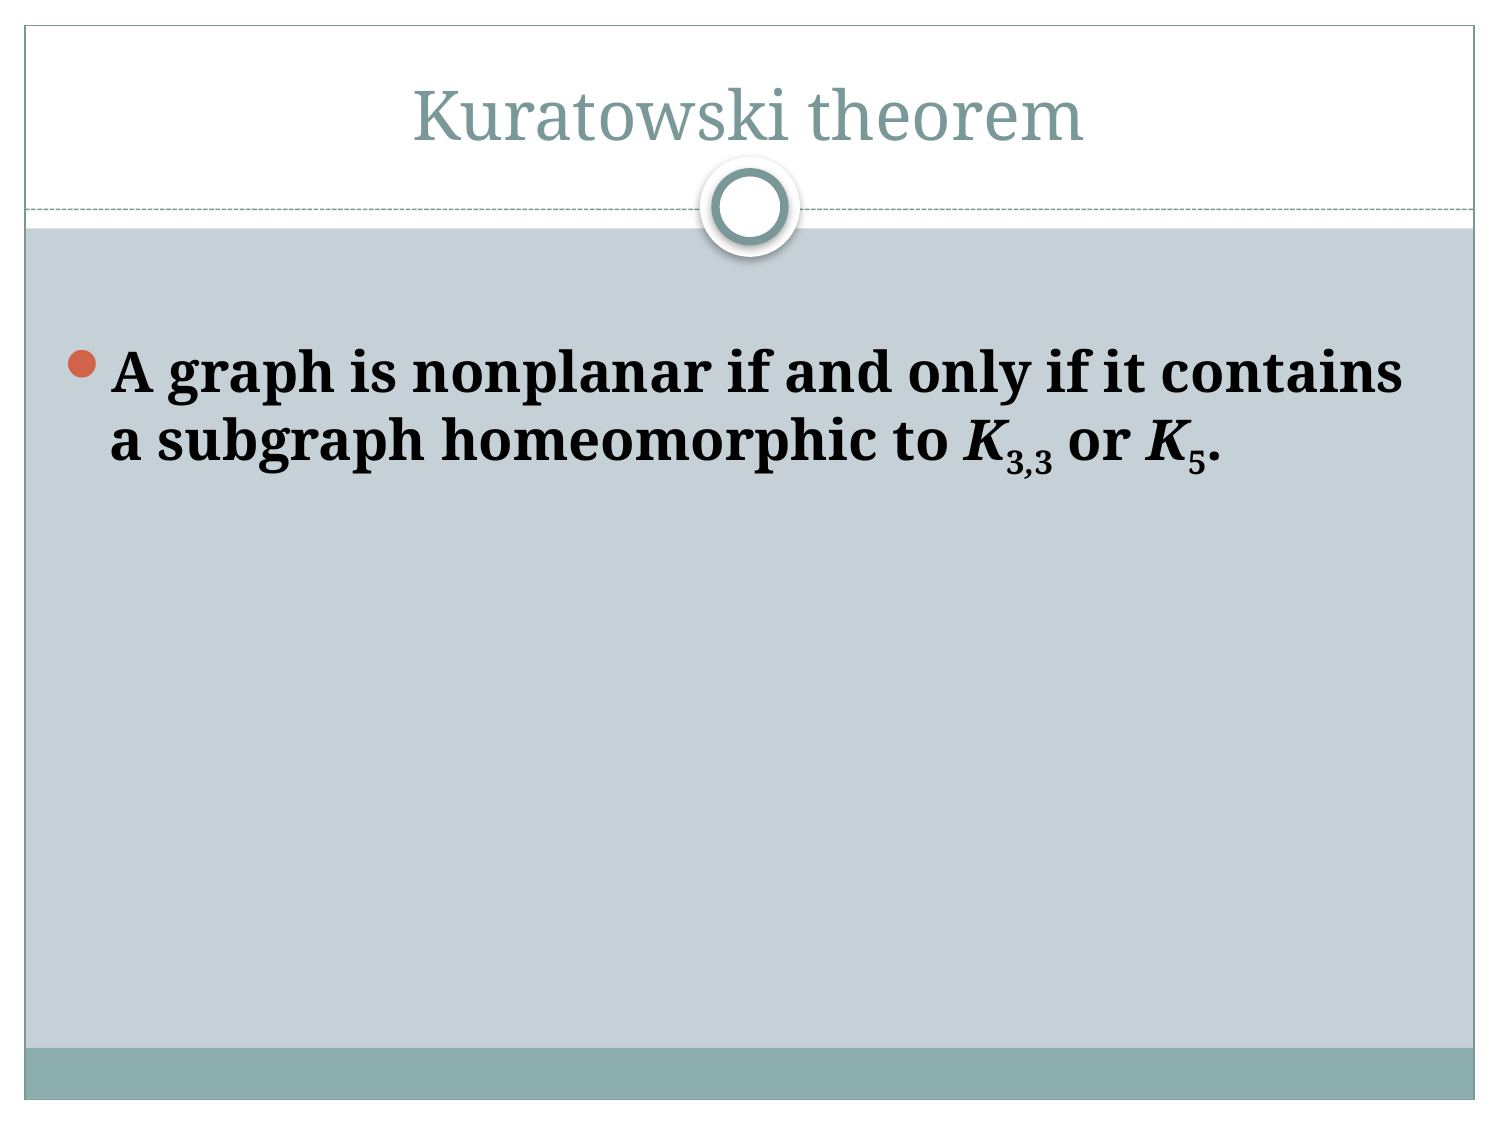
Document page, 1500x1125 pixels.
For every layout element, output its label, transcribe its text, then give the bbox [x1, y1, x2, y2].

list A graph is nonplanar if and only if it contains a subgraph homeomorphic to K3,3 or K5. [49, 250, 1445, 1001]
title Kuratowski theorem [49, 37, 1450, 162]
